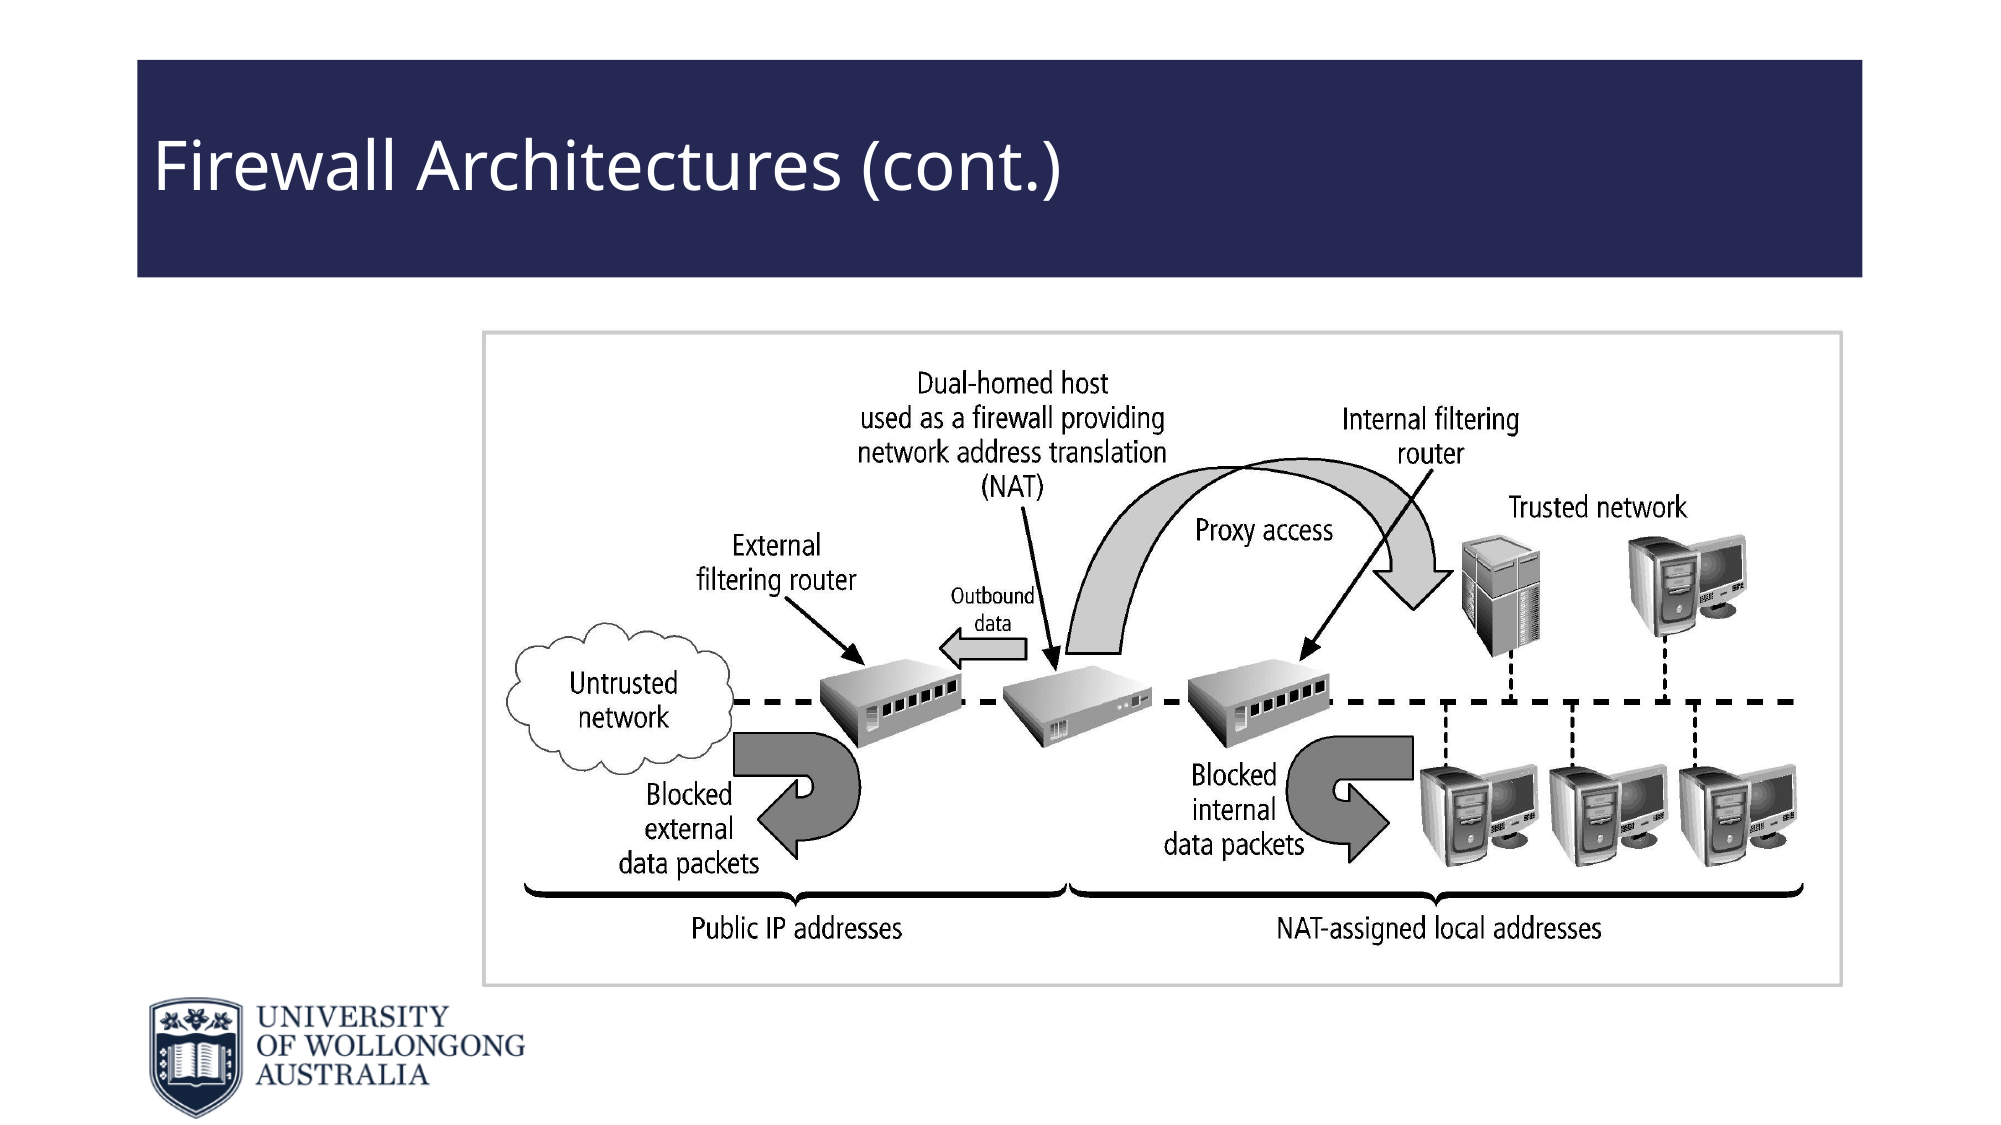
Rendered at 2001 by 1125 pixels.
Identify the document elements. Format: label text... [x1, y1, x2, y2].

title Firewall Architectures (cont.) [137, 59, 1863, 278]
picture [137, 327, 1844, 1125]
